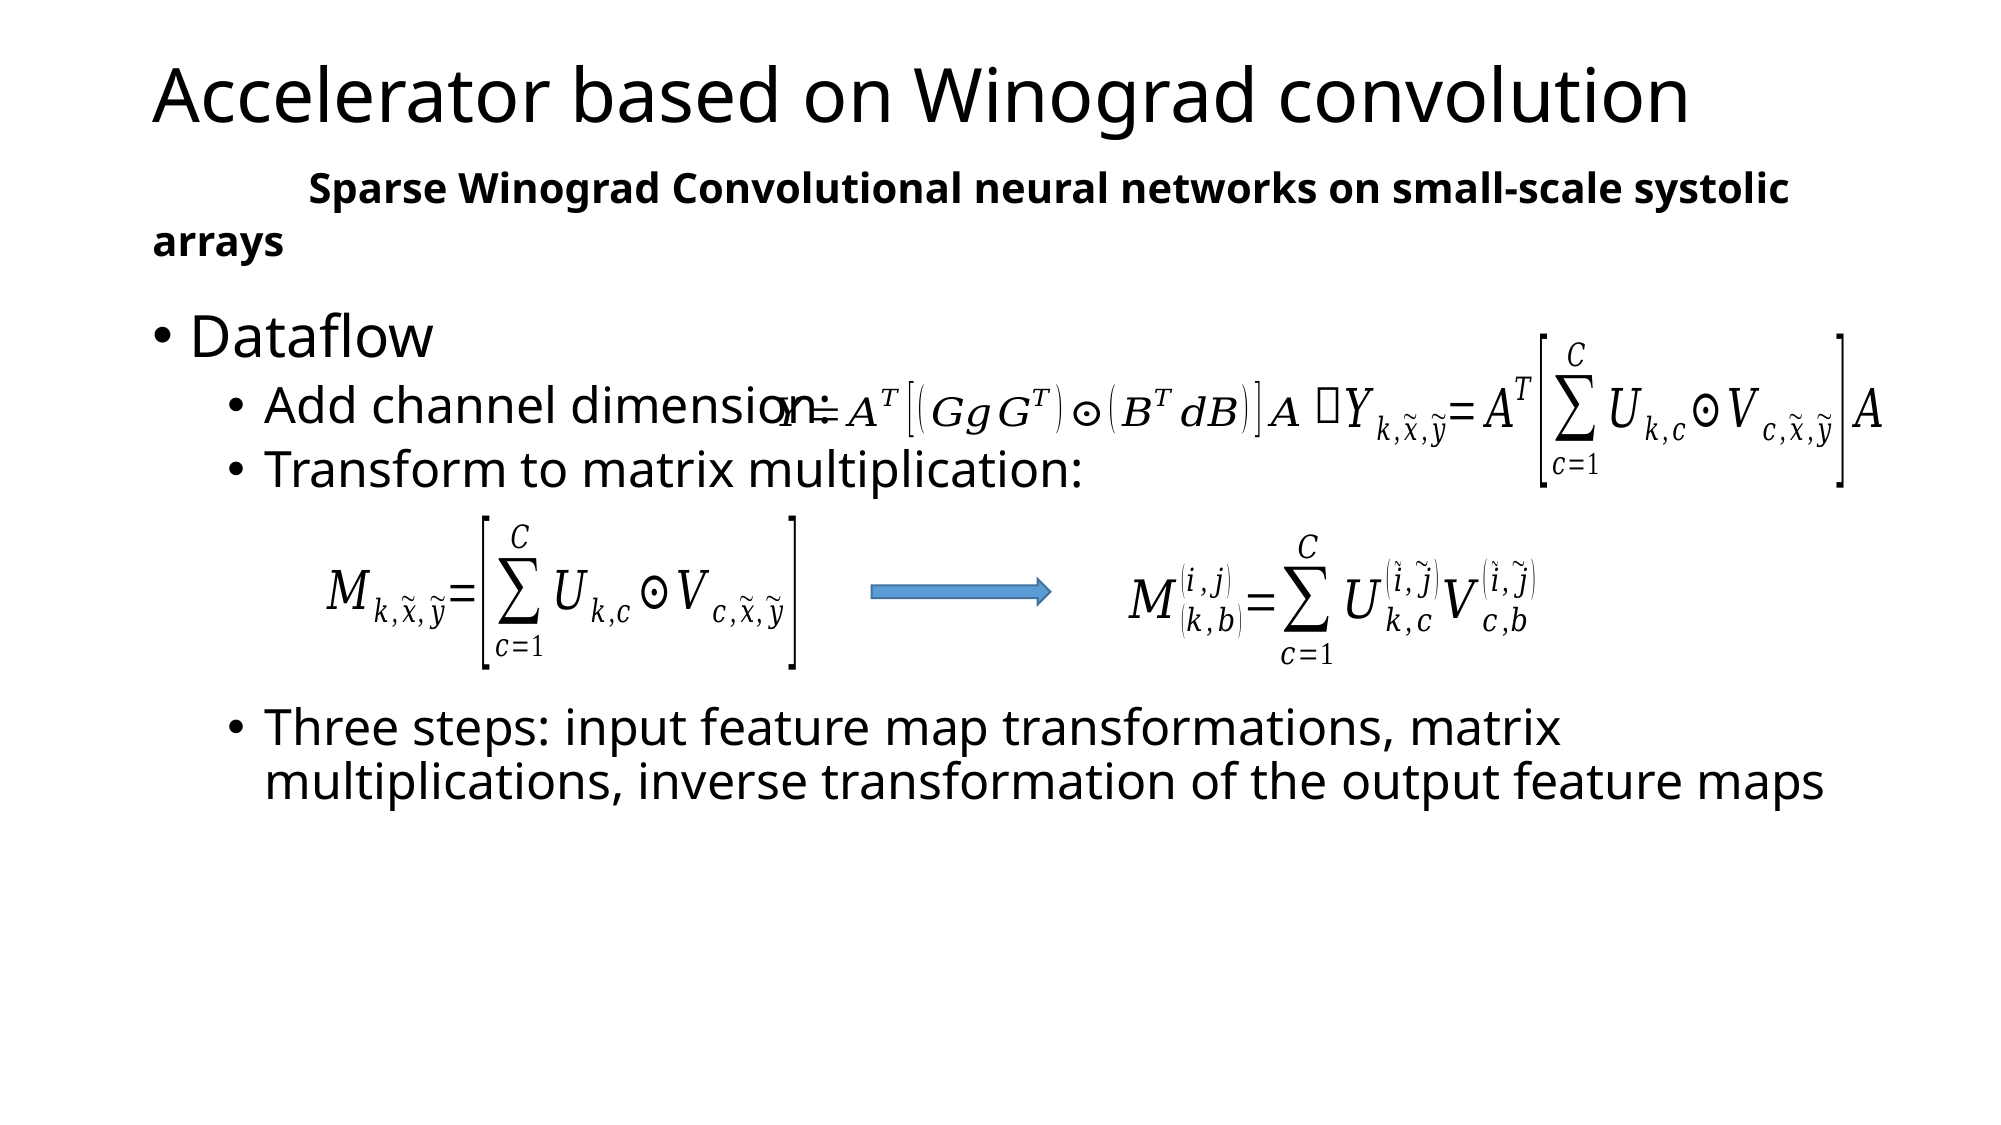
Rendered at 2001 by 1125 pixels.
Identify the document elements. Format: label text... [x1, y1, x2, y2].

list Dataflow Add channel dimension:  Transform to matrix multiplication: Three steps: input feature map transformations, matrix multiplications, inverse transformation of the output feature maps [137, 299, 1863, 1014]
text_box [870, 576, 1052, 607]
title Accelerator based on Winograd convolution Sparse Winograd Convolutional neural networks on small-scale systolic arrays [137, 59, 1863, 278]
